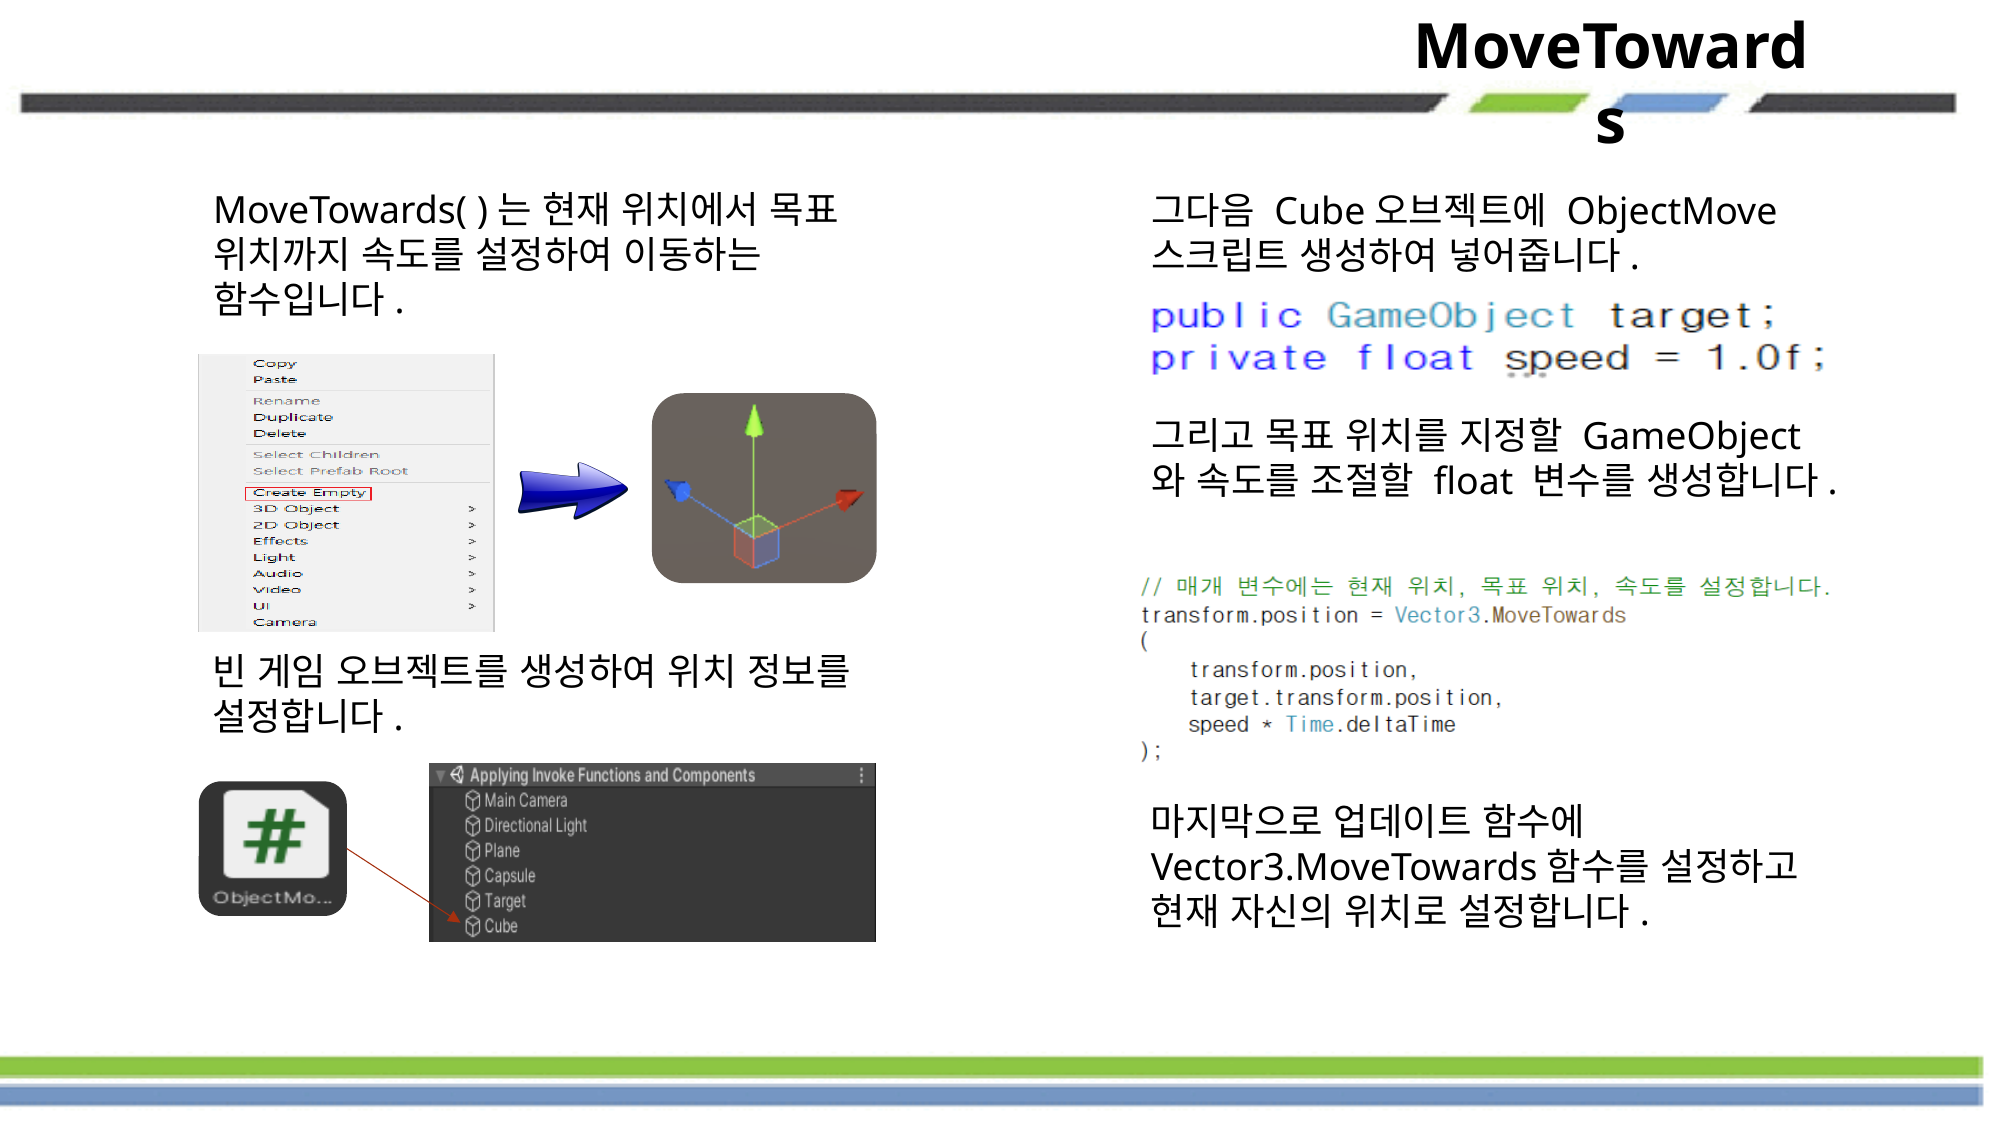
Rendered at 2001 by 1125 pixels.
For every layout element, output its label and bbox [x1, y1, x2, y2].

text_box [346, 848, 461, 923]
picture [0, 0, 2000, 1125]
